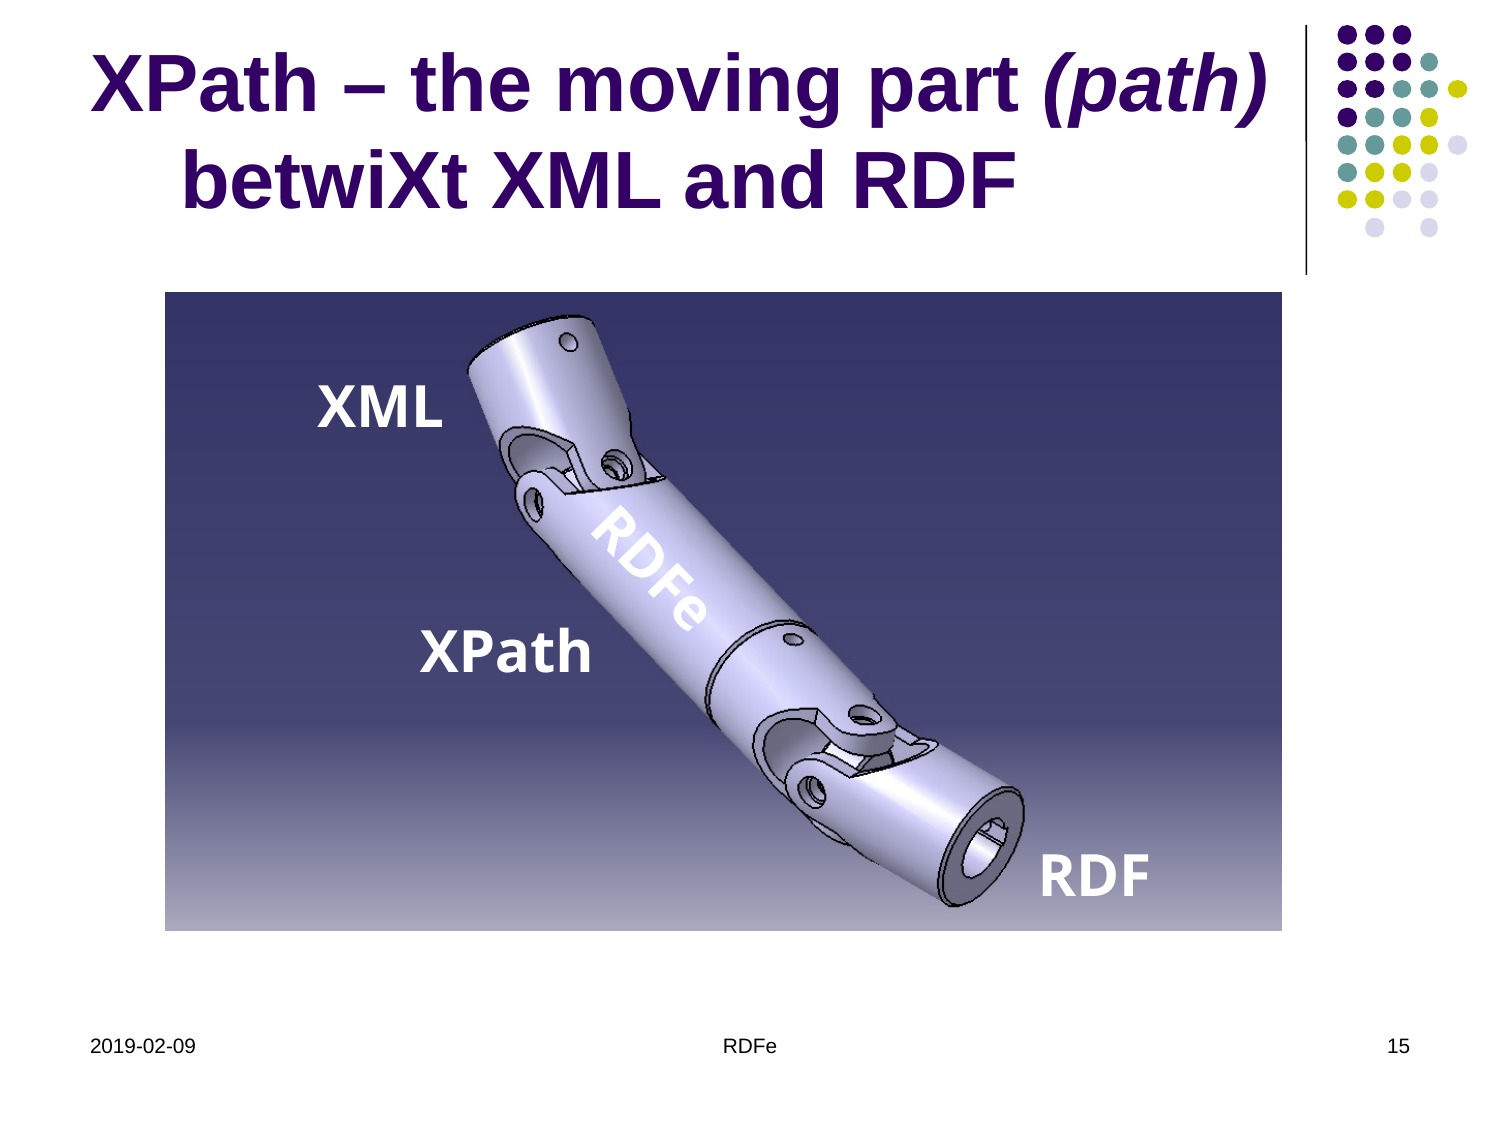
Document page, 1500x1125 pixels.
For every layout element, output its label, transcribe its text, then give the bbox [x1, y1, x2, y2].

slide_number 15 [1074, 1025, 1425, 1100]
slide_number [75, 1025, 425, 1100]
title XPath – the moving part (path) betwiXt XML and RDF [75, 20, 1313, 233]
footer RDFe [478, 1025, 1022, 1100]
picture [165, 292, 1282, 931]
